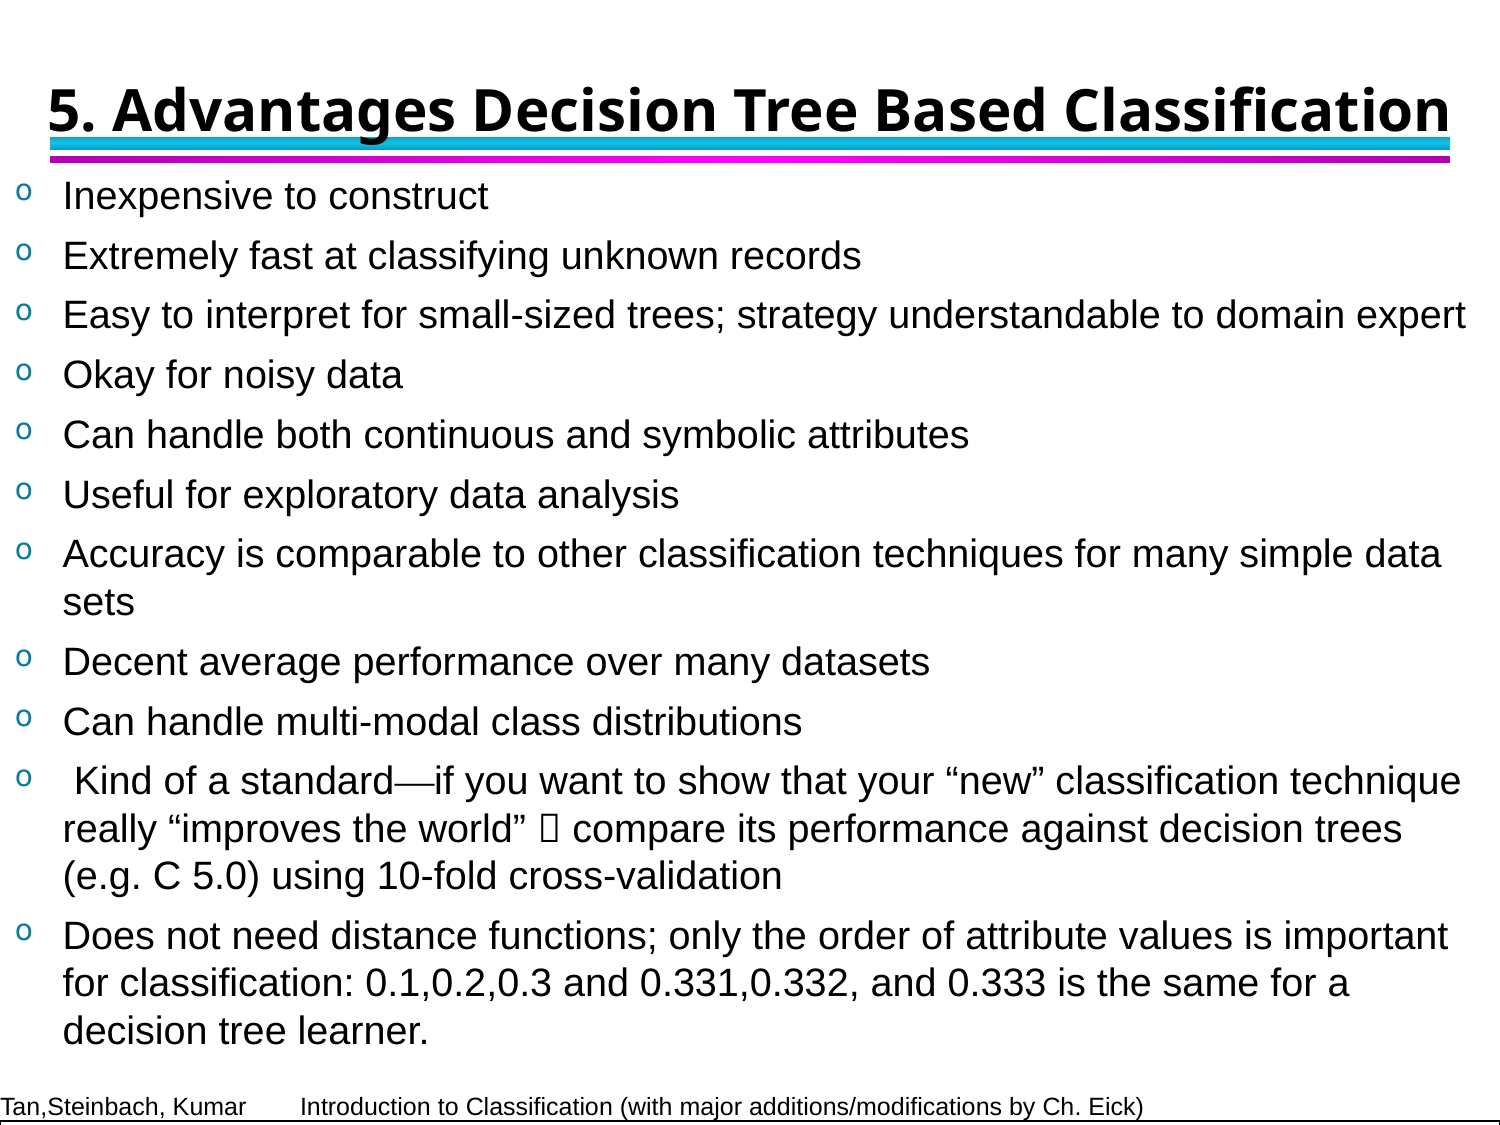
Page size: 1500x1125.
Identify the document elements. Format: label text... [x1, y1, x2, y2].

title 5. Advantages Decision Tree Based Classification [0, 37, 1500, 150]
list Inexpensive to construct Extremely fast at classifying unknown records Easy to interpret for small-sized trees; strategy understandable to domain expert Okay for noisy data Can handle both continuous and symbolic attributes Useful for exploratory data analysis Accuracy is comparable to other classification techniques for many simple data sets Decent average performance over many datasets Can handle multi-modal class distributions Kind of a standard—if you want to show that your “new” classification technique really “improves the world”  compare its performance against decision trees (e.g. C 5.0) using 10-fold cross-validation Does not need distance functions; only the order of attribute values is important for classification: 0.1,0.2,0.3 and 0.331,0.332, and 0.333 is the same for a decision tree learner. [0, 162, 1500, 1125]
